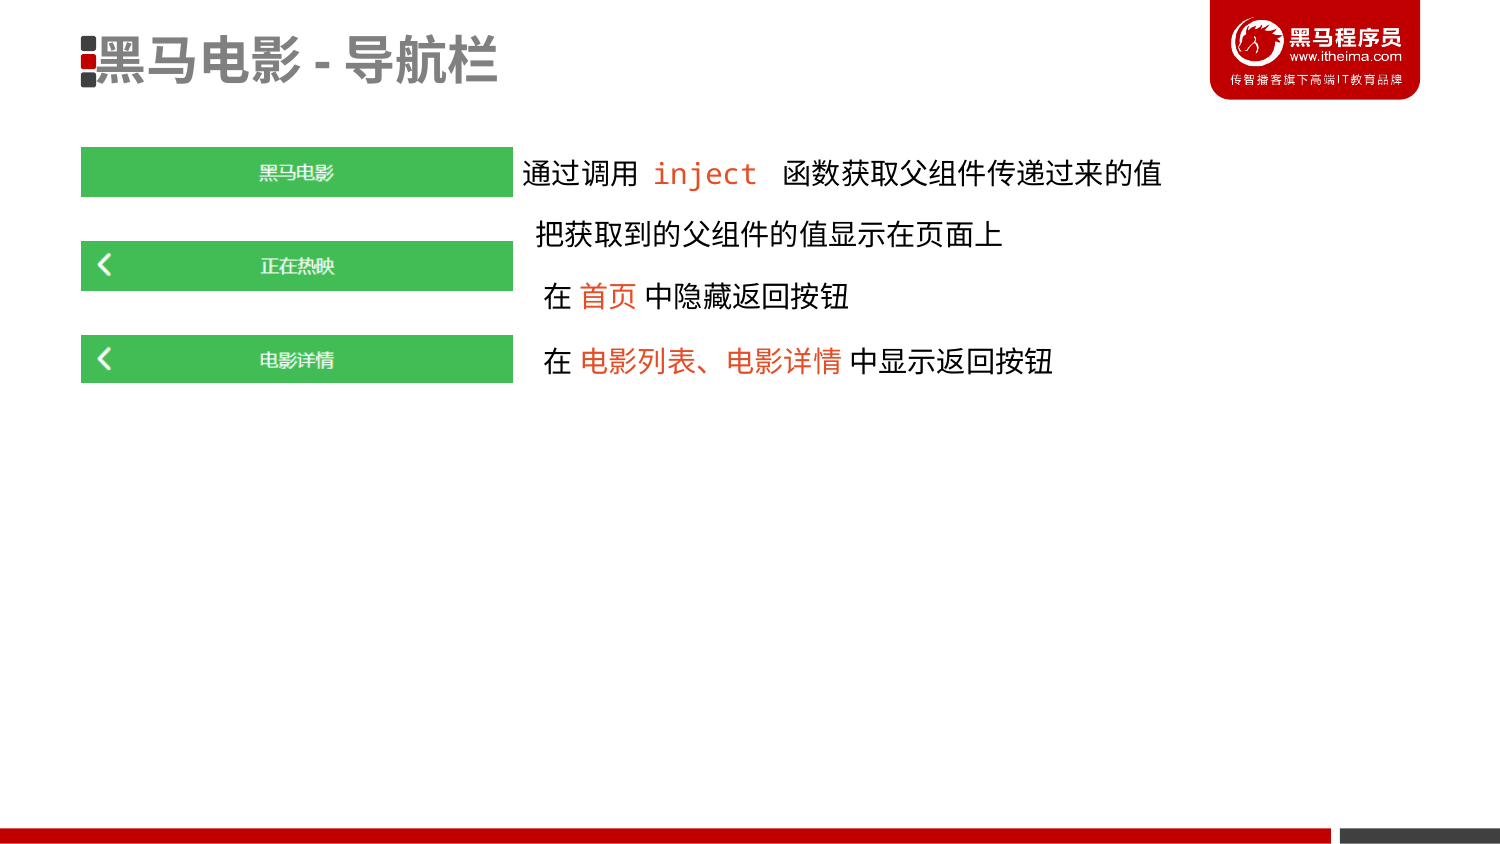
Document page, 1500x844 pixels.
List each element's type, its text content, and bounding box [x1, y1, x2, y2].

text_box 把获取到的父组件的值显示在页面上 [520, 209, 1019, 259]
picture [1212, 8, 1421, 94]
picture [81, 147, 513, 197]
text_box 黑马电影-导航栏 [79, 20, 515, 148]
picture [81, 335, 513, 384]
text_box 在 电影列表、电影详情 中显示返回按钮 [528, 335, 1069, 386]
picture [81, 241, 513, 292]
text_box 通过调用 inject 函数获取父组件传递过来的值 [513, 147, 1178, 198]
text_box 在 首页 中隐藏返回按钮 [529, 270, 865, 321]
